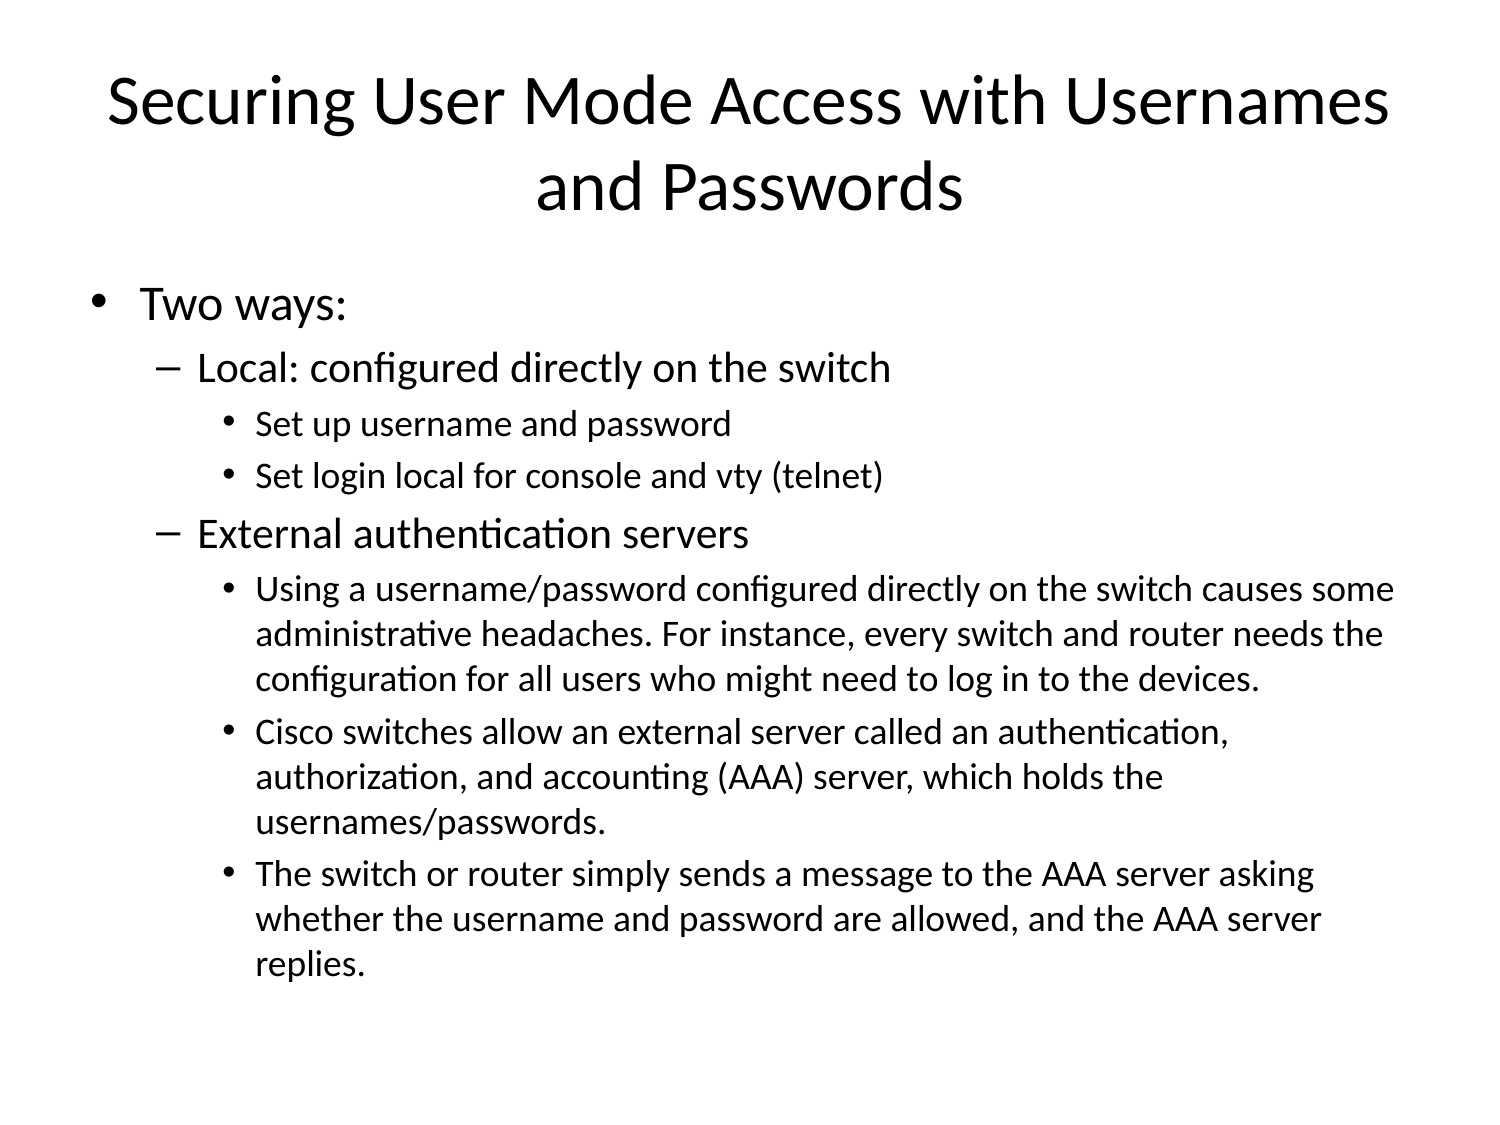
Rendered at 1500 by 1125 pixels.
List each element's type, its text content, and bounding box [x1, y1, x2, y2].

title Securing User Mode Access with Usernames and Passwords [75, 45, 1425, 233]
list Two ways: Local: configured directly on the switch Set up username and password Set login local for console and vty (telnet) External authentication servers Using a username/password configured directly on the switch causes some administrative headaches. For instance, every switch and router needs the configuration for all users who might need to log in to the devices. Cisco switches allow an external server called an authentication, authorization, and accounting (AAA) server, which holds the usernames/passwords. The switch or router simply sends a message to the AAA server asking whether the username and password are allowed, and the AAA server replies. [75, 262, 1425, 1005]
